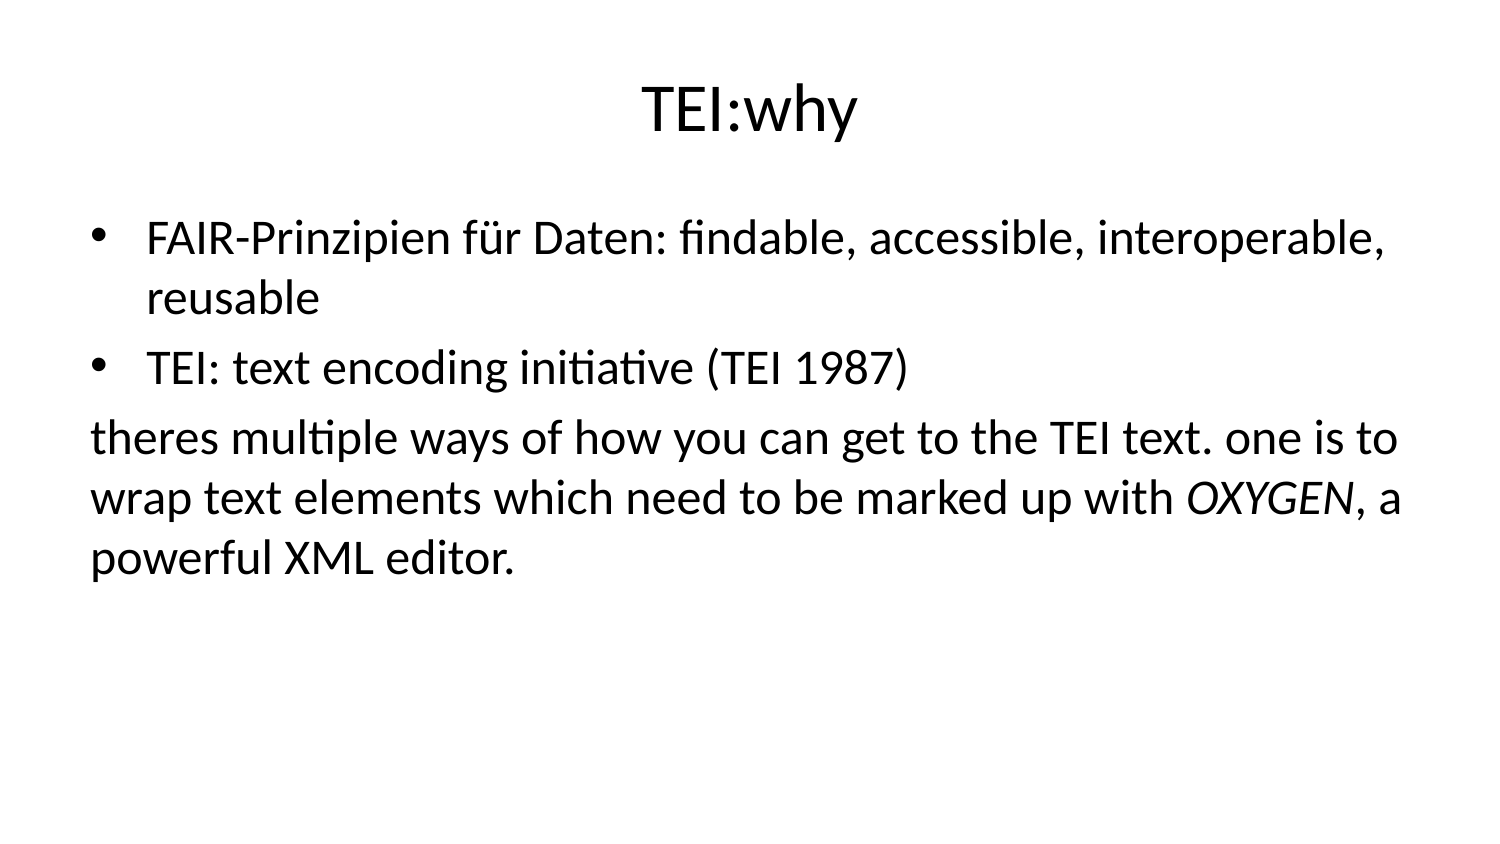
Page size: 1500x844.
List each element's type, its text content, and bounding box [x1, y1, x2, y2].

title TEI:why [75, 33, 1425, 175]
list FAIR-Prinzipien für Daten: findable, accessible, interoperable, reusable TEI: text encoding initiative (TEI 1987) theres multiple ways of how you can get to the TEI text. one is to wrap text elements which need to be marked up with OXYGEN, a powerful XML editor. [75, 196, 1425, 754]
